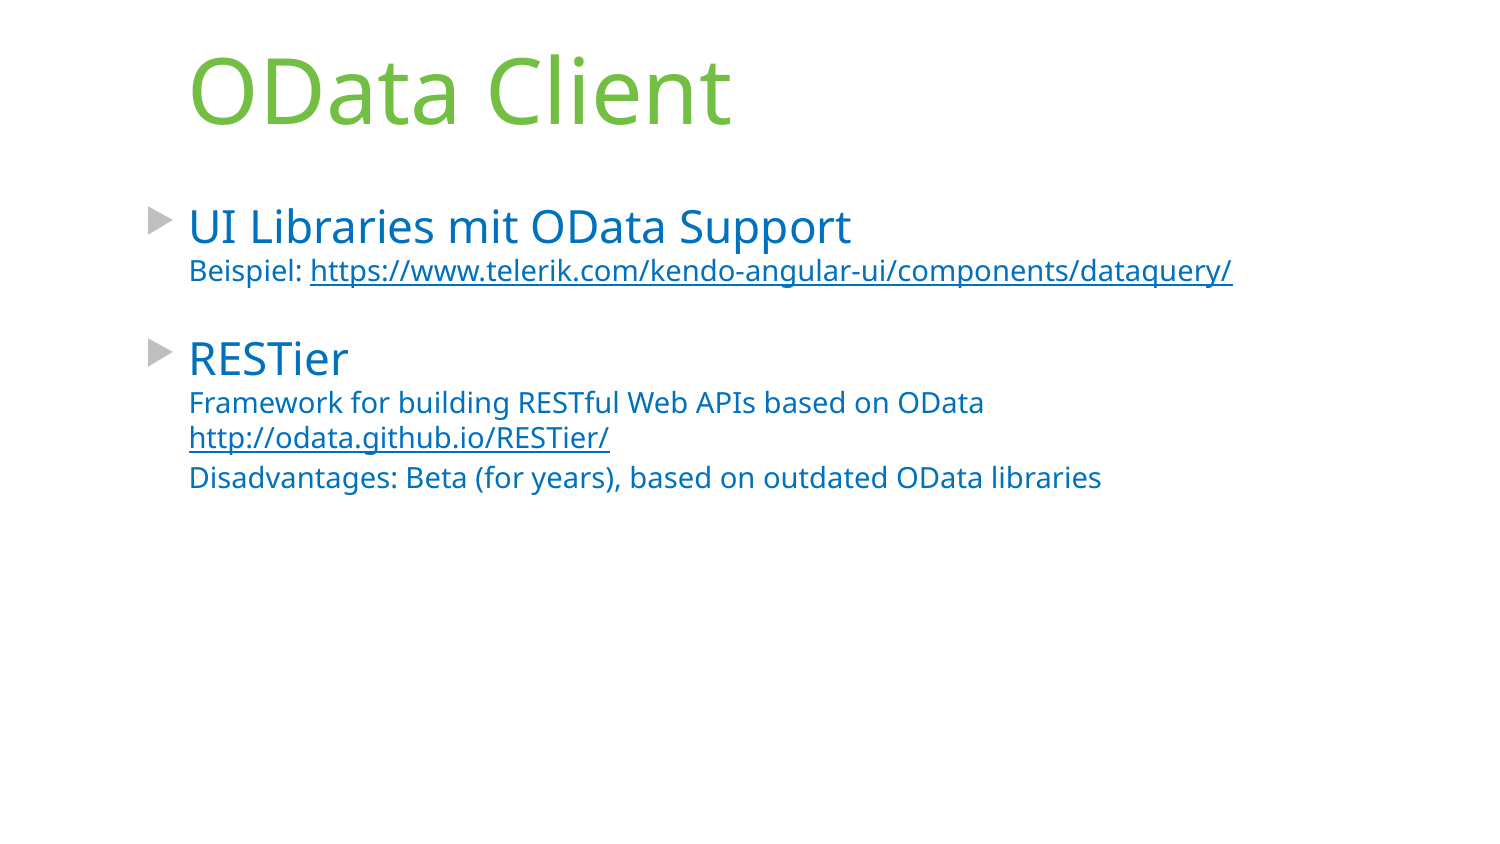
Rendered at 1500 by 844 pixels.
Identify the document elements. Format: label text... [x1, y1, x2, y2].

list UI Libraries mit OData Support Beispiel: https://www.telerik.com/kendo-angular-ui/components/dataquery/ RESTier Framework for building RESTful Web APIs based on OData http://odata.github.io/RESTier/ Disadvantages: Beta (for years), based on outdated OData libraries [143, 197, 1459, 844]
title OData Client [187, 32, 1459, 144]
